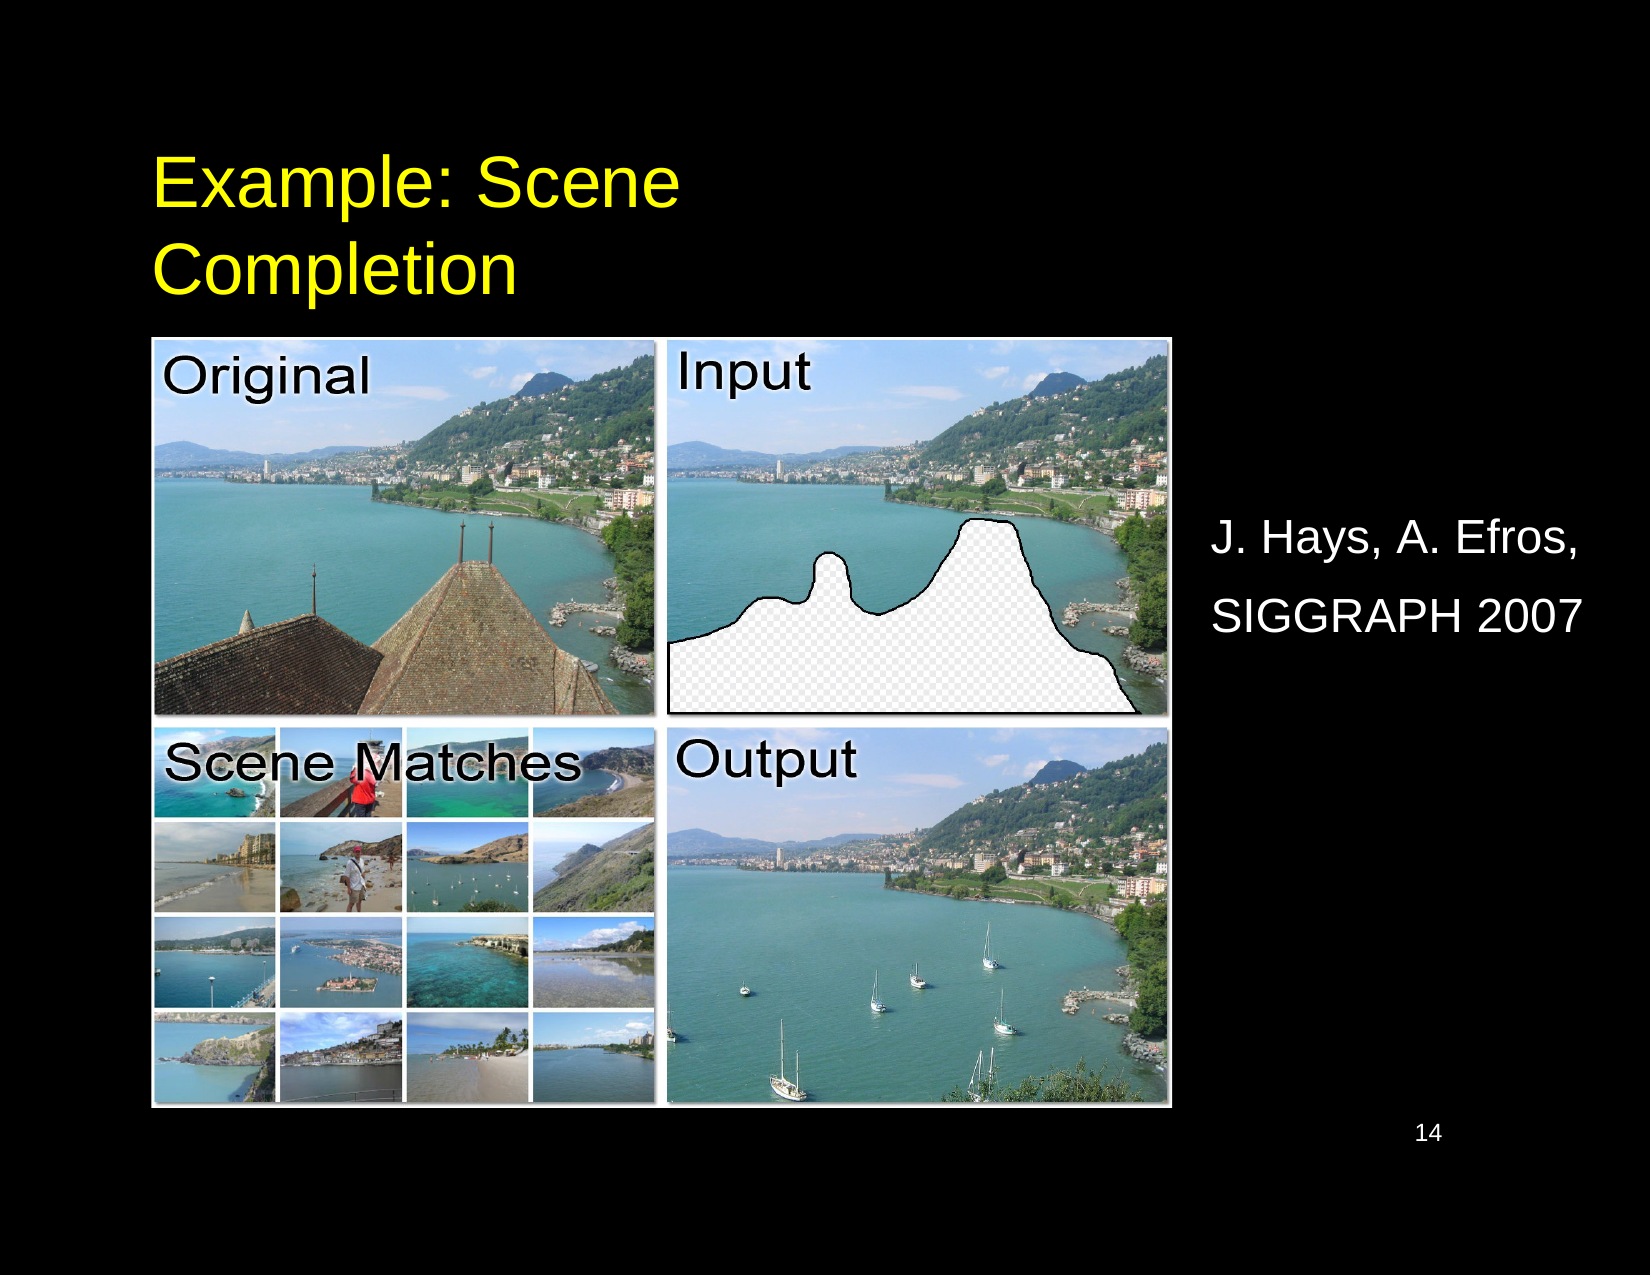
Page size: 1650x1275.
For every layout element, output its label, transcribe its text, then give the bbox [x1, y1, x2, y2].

slide_number 14 [1410, 1117, 1464, 1275]
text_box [151, 336, 1587, 1109]
text_box Example: Scene Completion [149, 134, 1063, 310]
